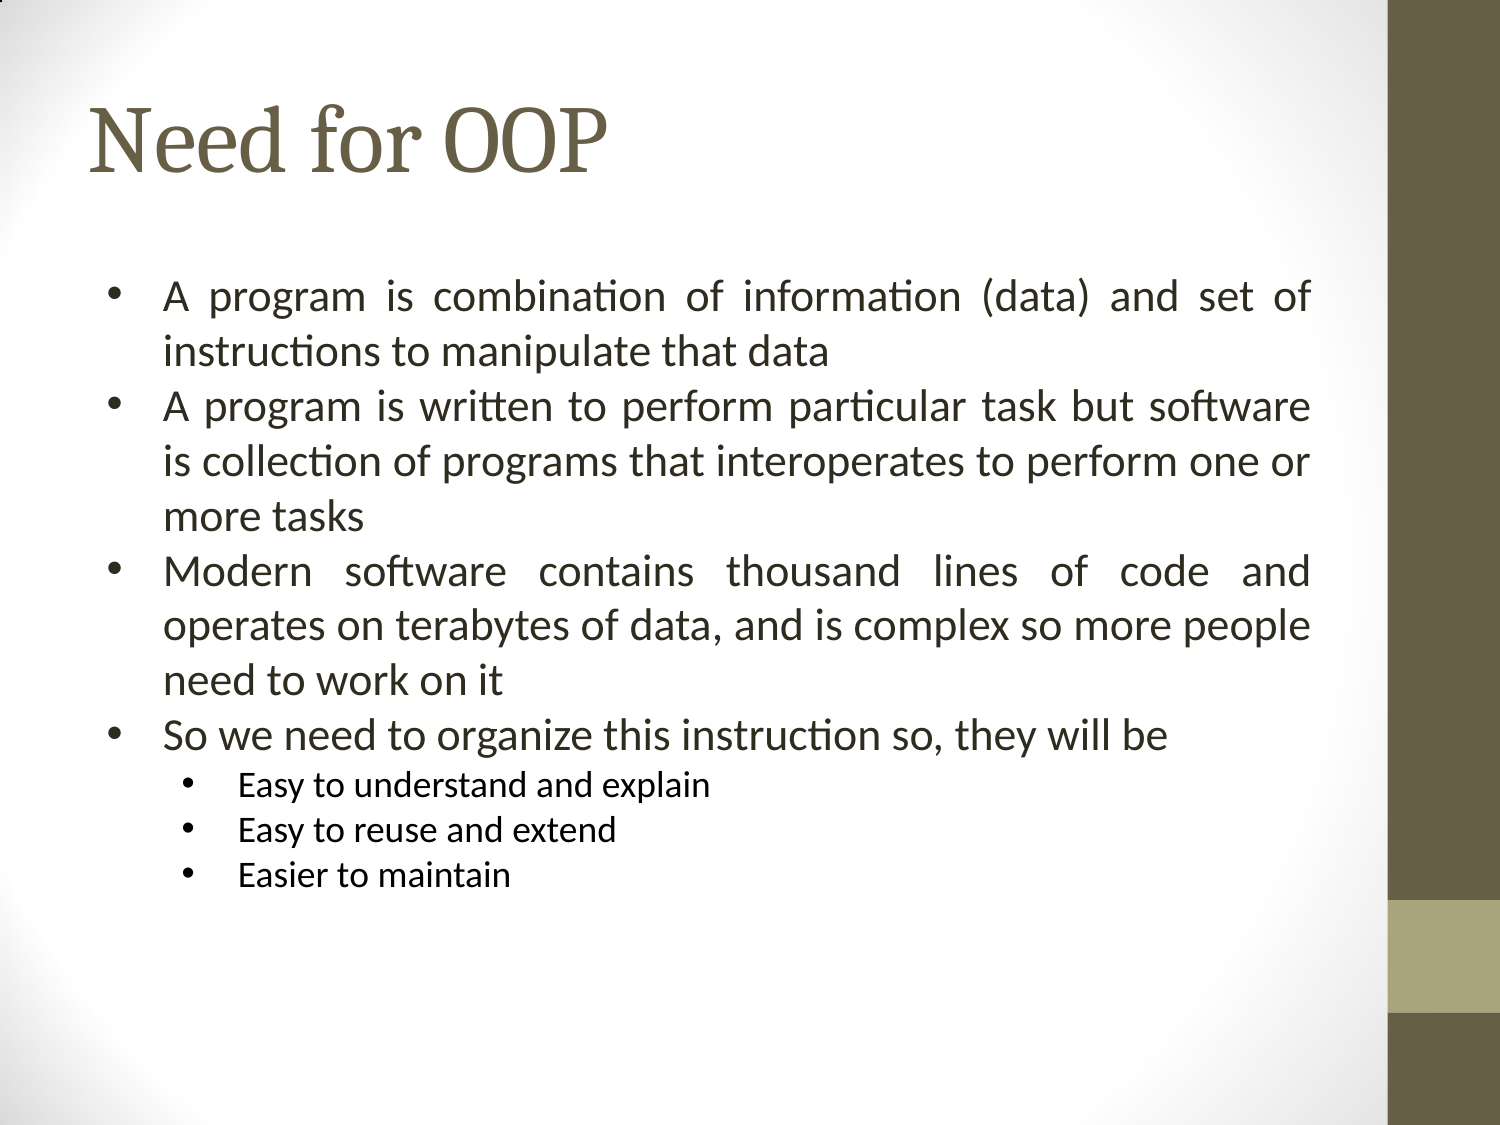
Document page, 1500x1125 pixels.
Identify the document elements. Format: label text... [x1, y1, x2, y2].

title Need for OOP [87, 76, 1413, 196]
list A program is combination of information (data) and set of instructions to manipulate that data A program is written to perform particular task but software is collection of programs that interoperates to perform one or more tasks Modern software contains thousand lines of code and operates on terabytes of data, and is complex so more people need to work on it So we need to organize this instruction so, they will be Easy to understand and explain Easy to reuse and extend Easier to maintain [106, 265, 1313, 957]
picture [0, 0, 1387, 1125]
